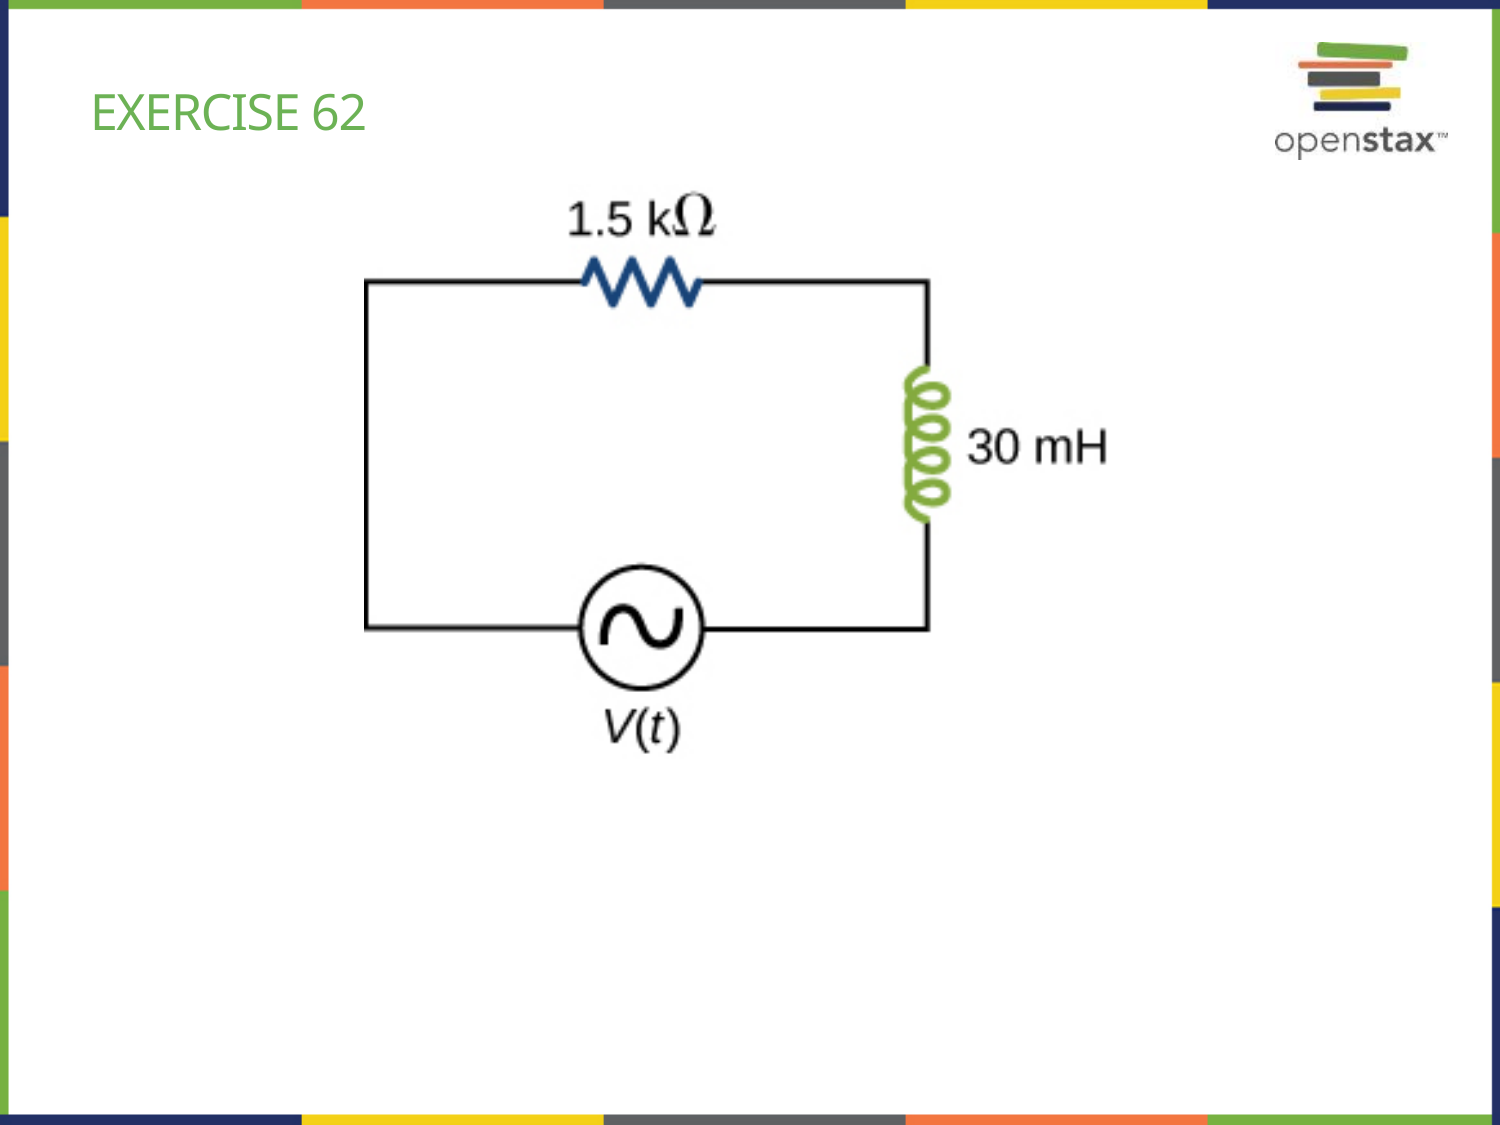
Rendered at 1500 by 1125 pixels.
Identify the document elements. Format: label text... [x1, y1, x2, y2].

title Exercise 62 [75, 39, 1275, 148]
picture [0, 0, 1500, 1125]
